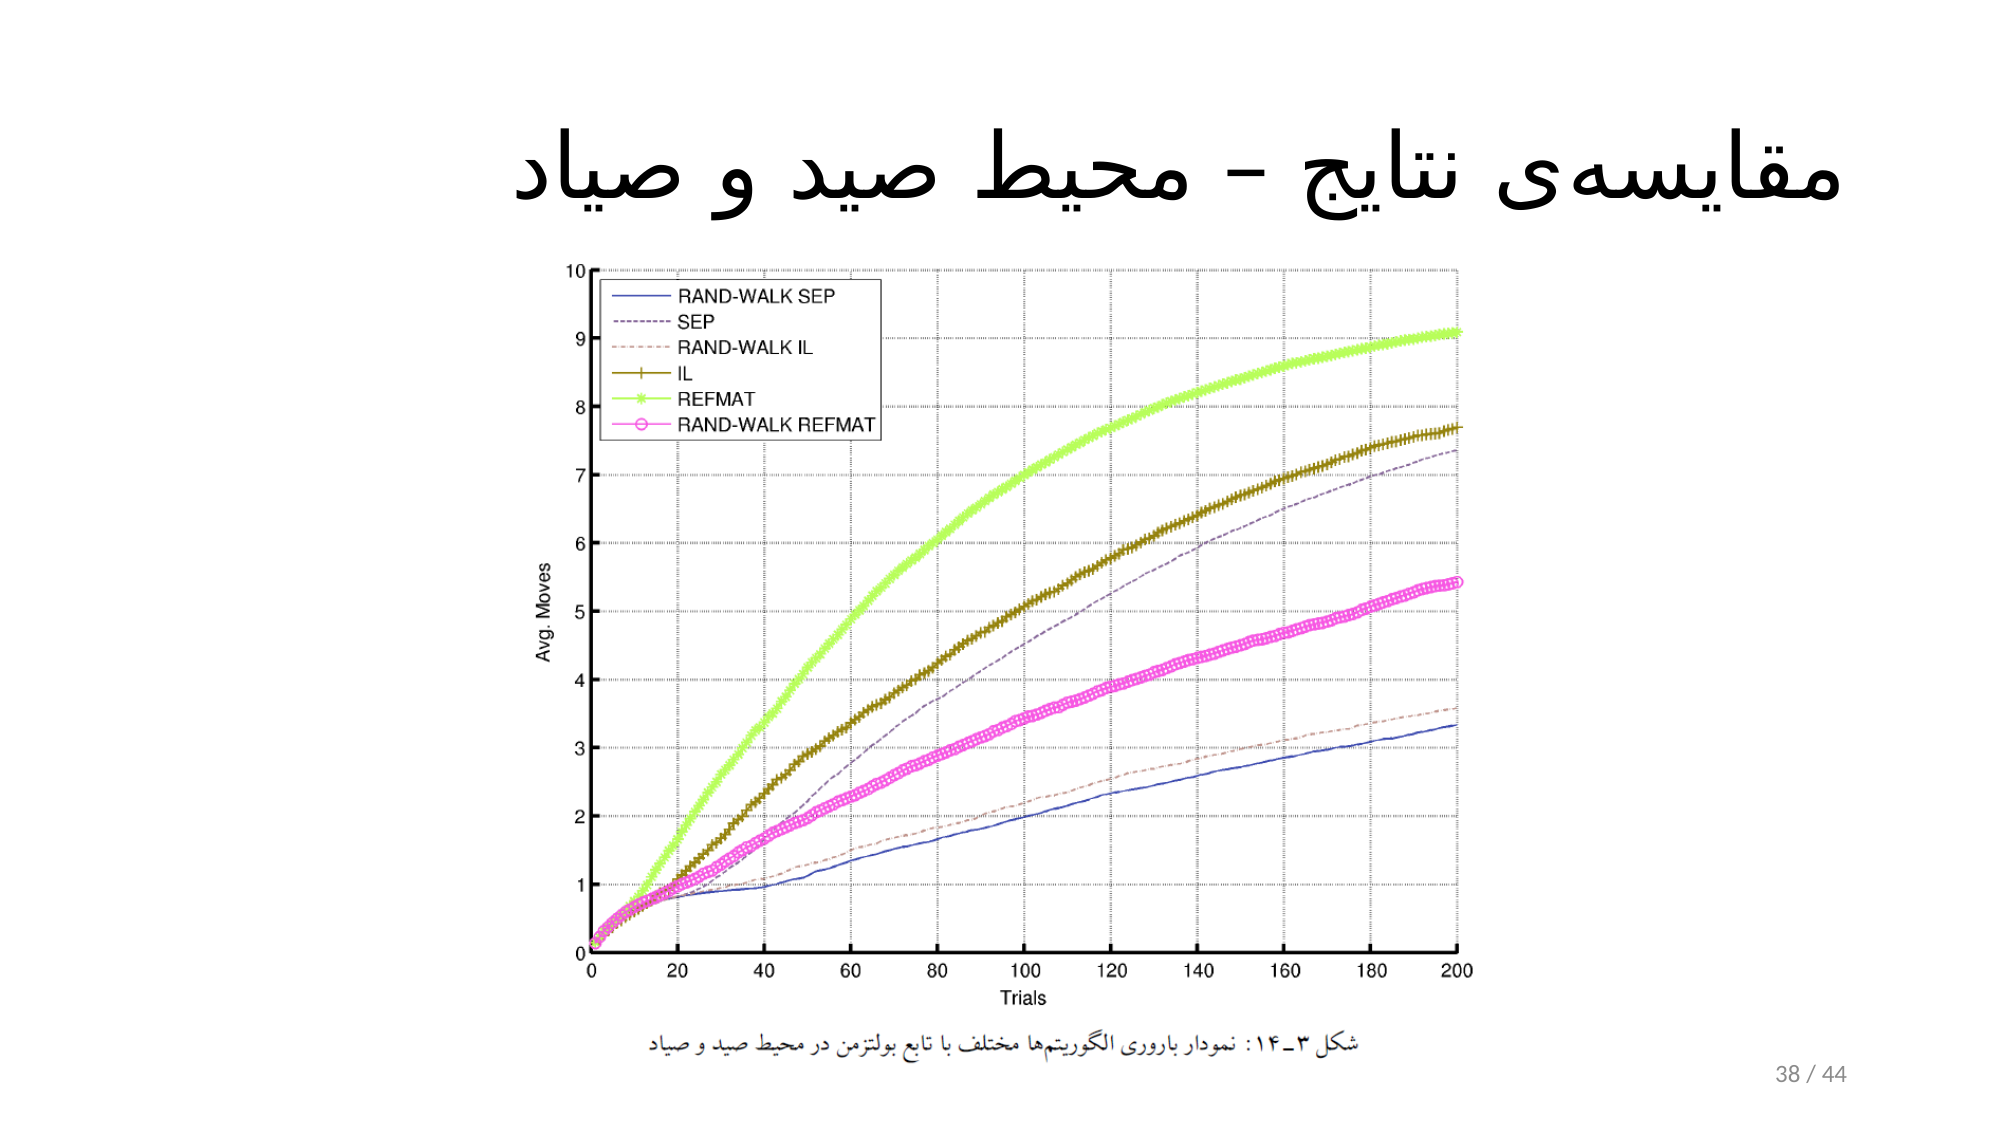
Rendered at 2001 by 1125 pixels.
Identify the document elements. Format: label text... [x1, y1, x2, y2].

title مقایسه‌ی نتایج – محیط صید و صیاد [137, 59, 1863, 278]
slide_number 38 / 44 [1412, 1042, 1863, 1103]
picture [520, 242, 1480, 1078]
